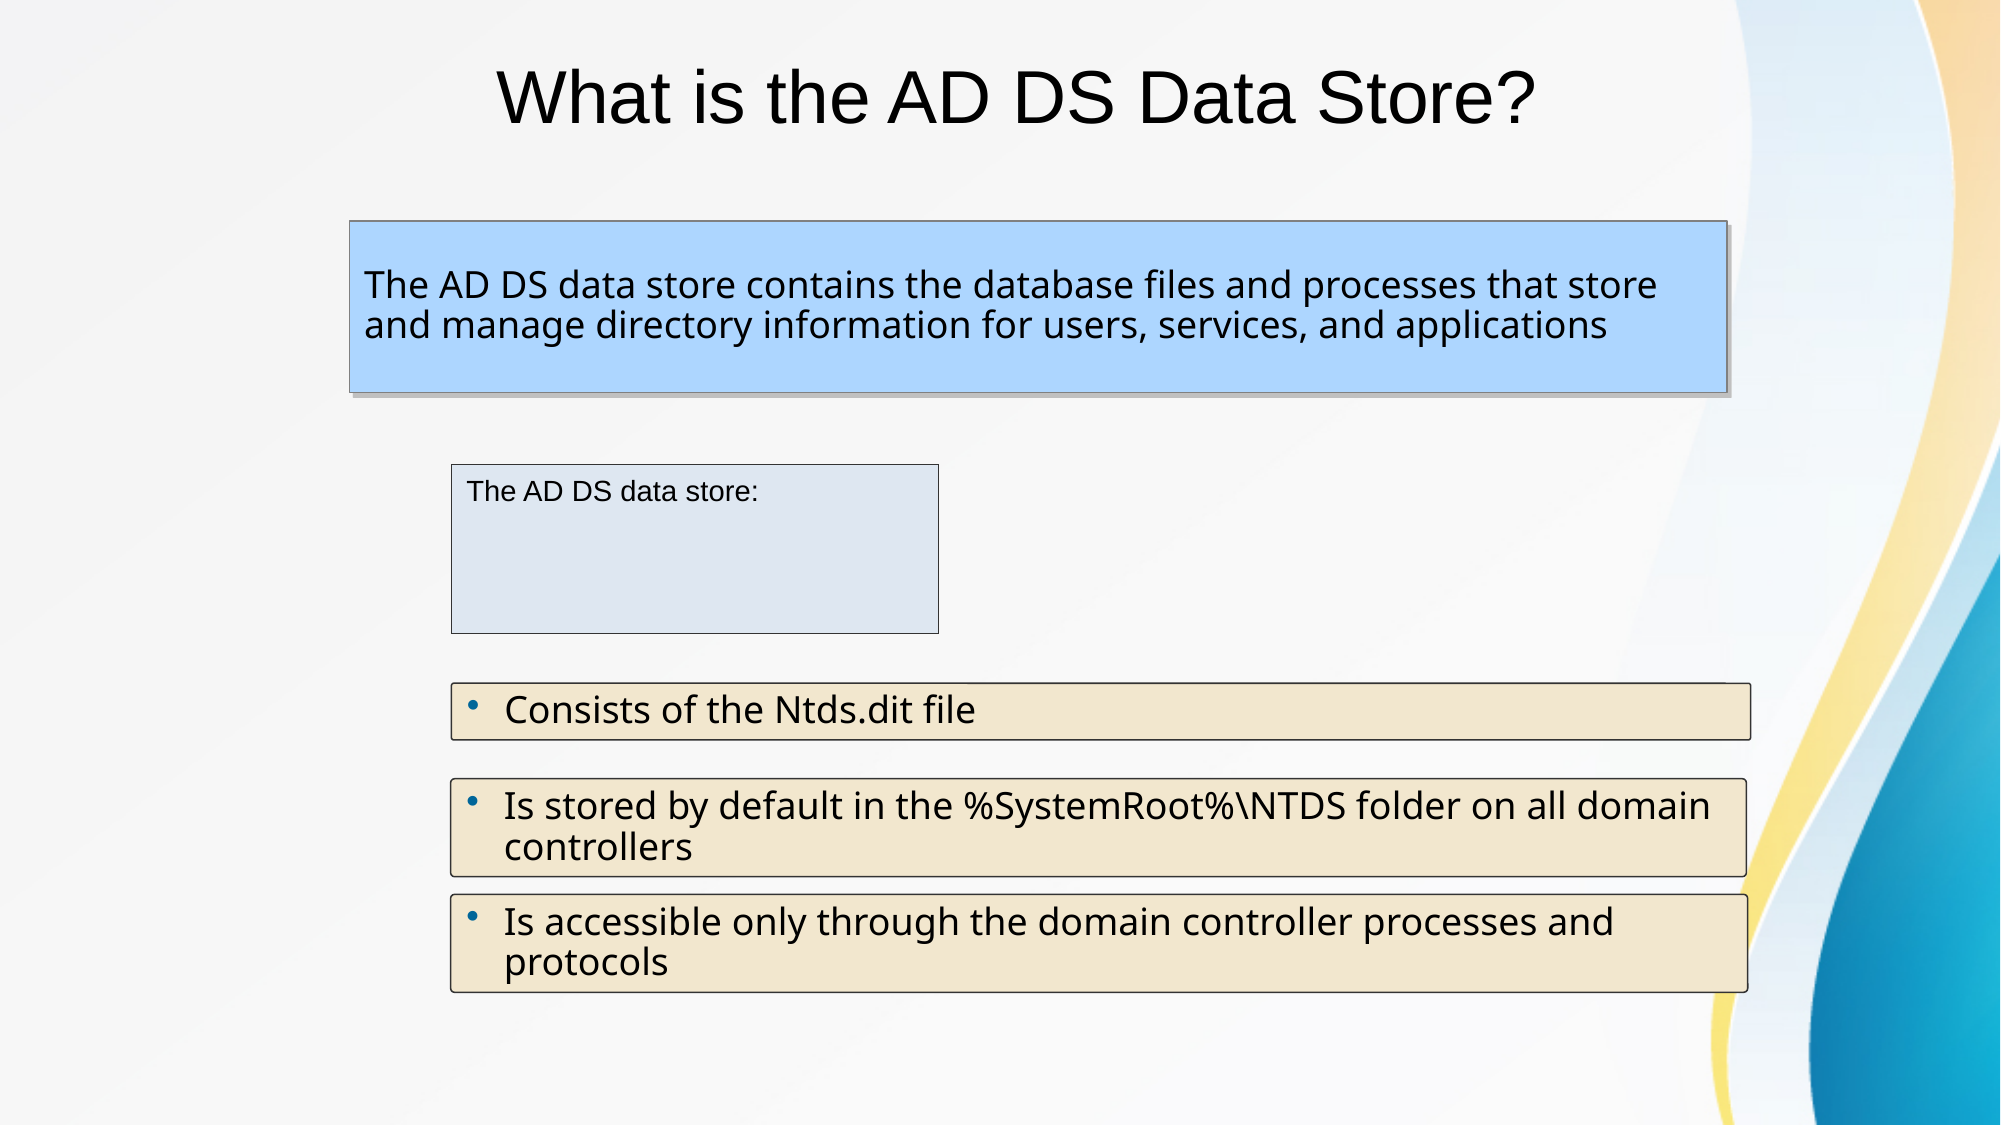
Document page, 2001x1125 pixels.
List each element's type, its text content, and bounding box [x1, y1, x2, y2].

list The AD DS data store: [451, 464, 939, 634]
text_box Is accessible only through the domain controller processes and protocols [450, 894, 1748, 993]
text_box Is stored by default in the %SystemRoot%\NTDS folder on all domain controllers [450, 778, 1747, 877]
text_box The AD DS data store contains the database files and processes that store and manage directory information for users, services, and applications [349, 220, 1727, 393]
text_box Consists of the Ntds.dit file [451, 683, 1751, 740]
title What is the AD DS Data Store? [481, 24, 1590, 162]
picture [0, 0, 2001, 1125]
